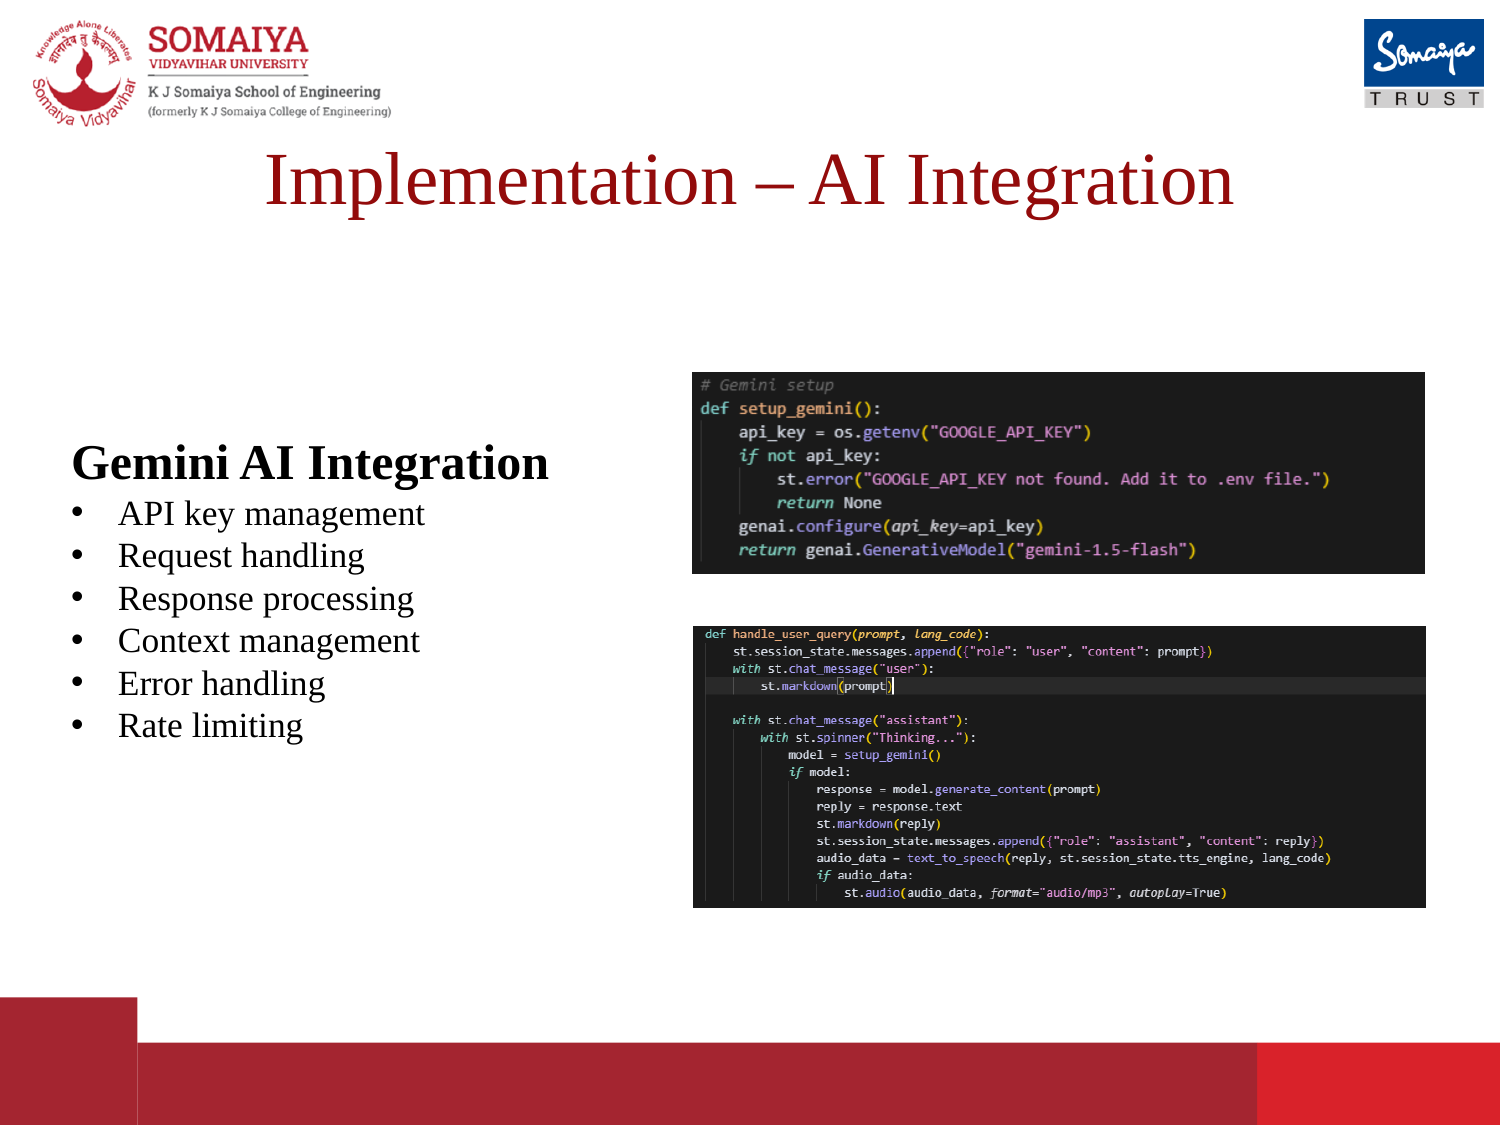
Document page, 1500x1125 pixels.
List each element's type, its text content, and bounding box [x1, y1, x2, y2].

picture [0, 0, 420, 134]
title Implementation – AI Integration [75, 132, 1425, 320]
picture [1364, 19, 1484, 108]
text_box Gemini AI Integration API key management Request handling Response processing Context management Error handling Rate limiting [56, 422, 789, 753]
picture [692, 372, 1425, 574]
picture [693, 626, 1426, 908]
